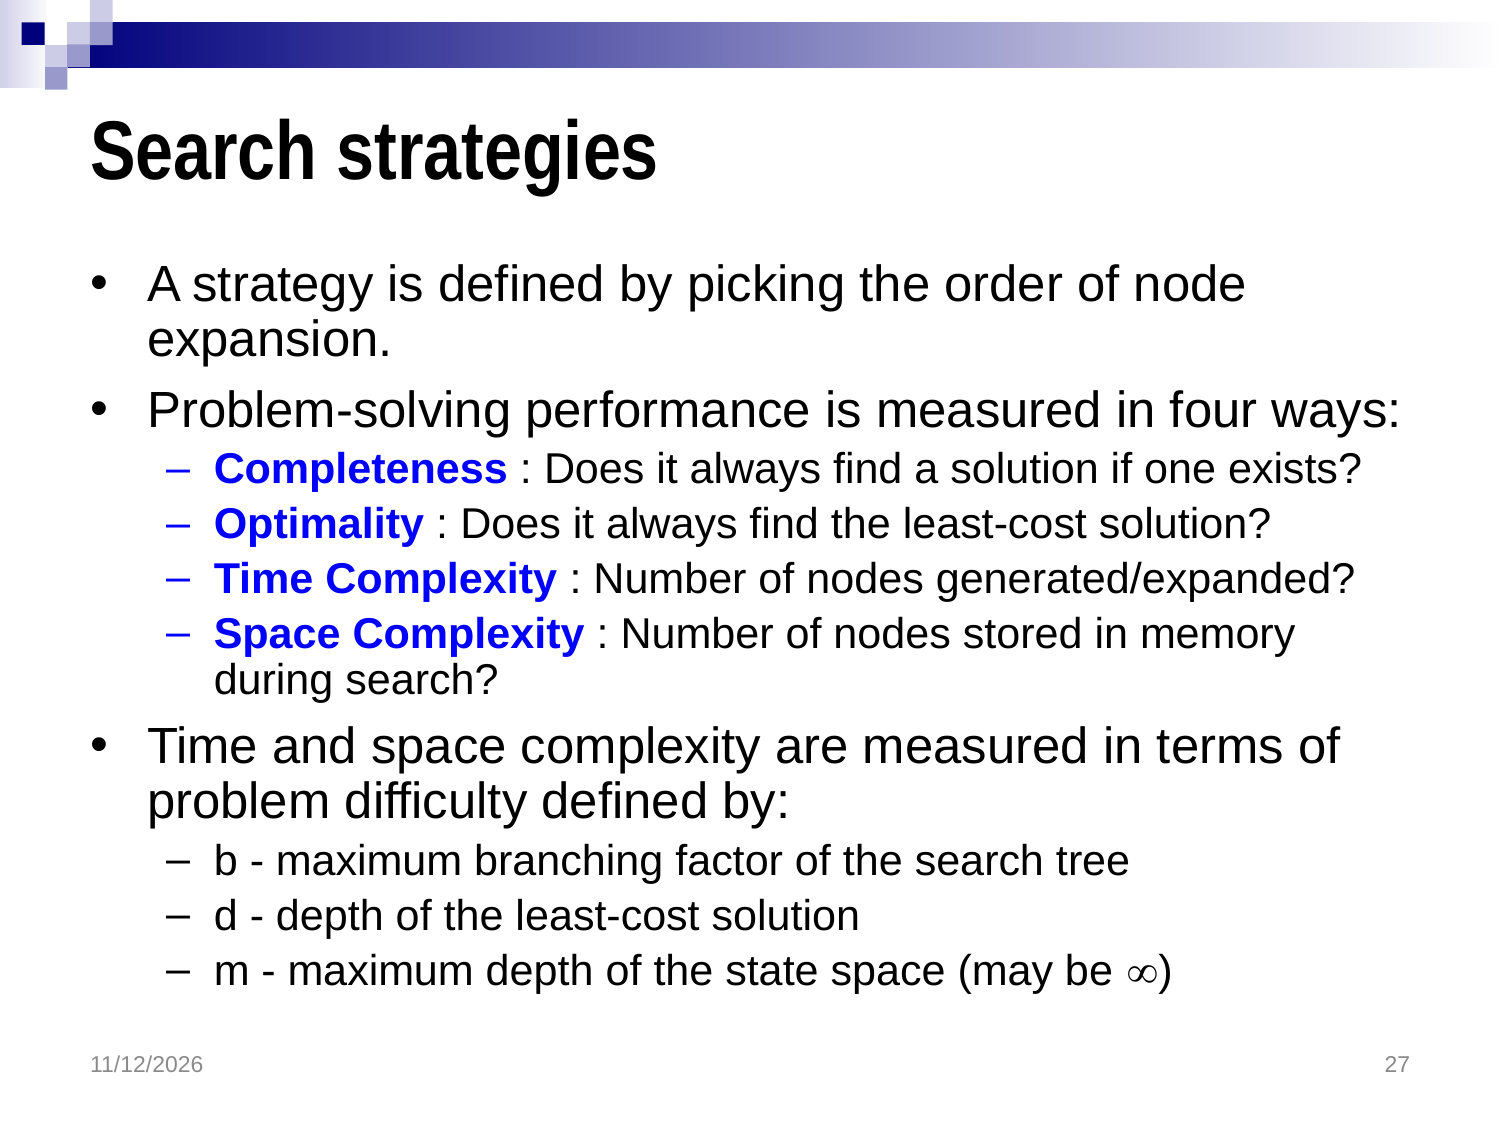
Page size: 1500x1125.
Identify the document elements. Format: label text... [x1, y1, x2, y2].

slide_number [75, 1037, 425, 1091]
slide_number 27 [1074, 1037, 1425, 1091]
title Search strategies [75, 67, 1425, 225]
list A strategy is defined by picking the order of node expansion. Problem-solving performance is measured in four ways: Completeness : Does it always find a solution if one exists? Optimality : Does it always find the least-cost solution? Time Complexity : Number of nodes generated/expanded? Space Complexity : Number of nodes stored in memory during search? Time and space complexity are measured in terms of problem difficulty defined by: b - maximum branching factor of the search tree d - depth of the least-cost solution m - maximum depth of the state space (may be ) [75, 249, 1425, 1013]
